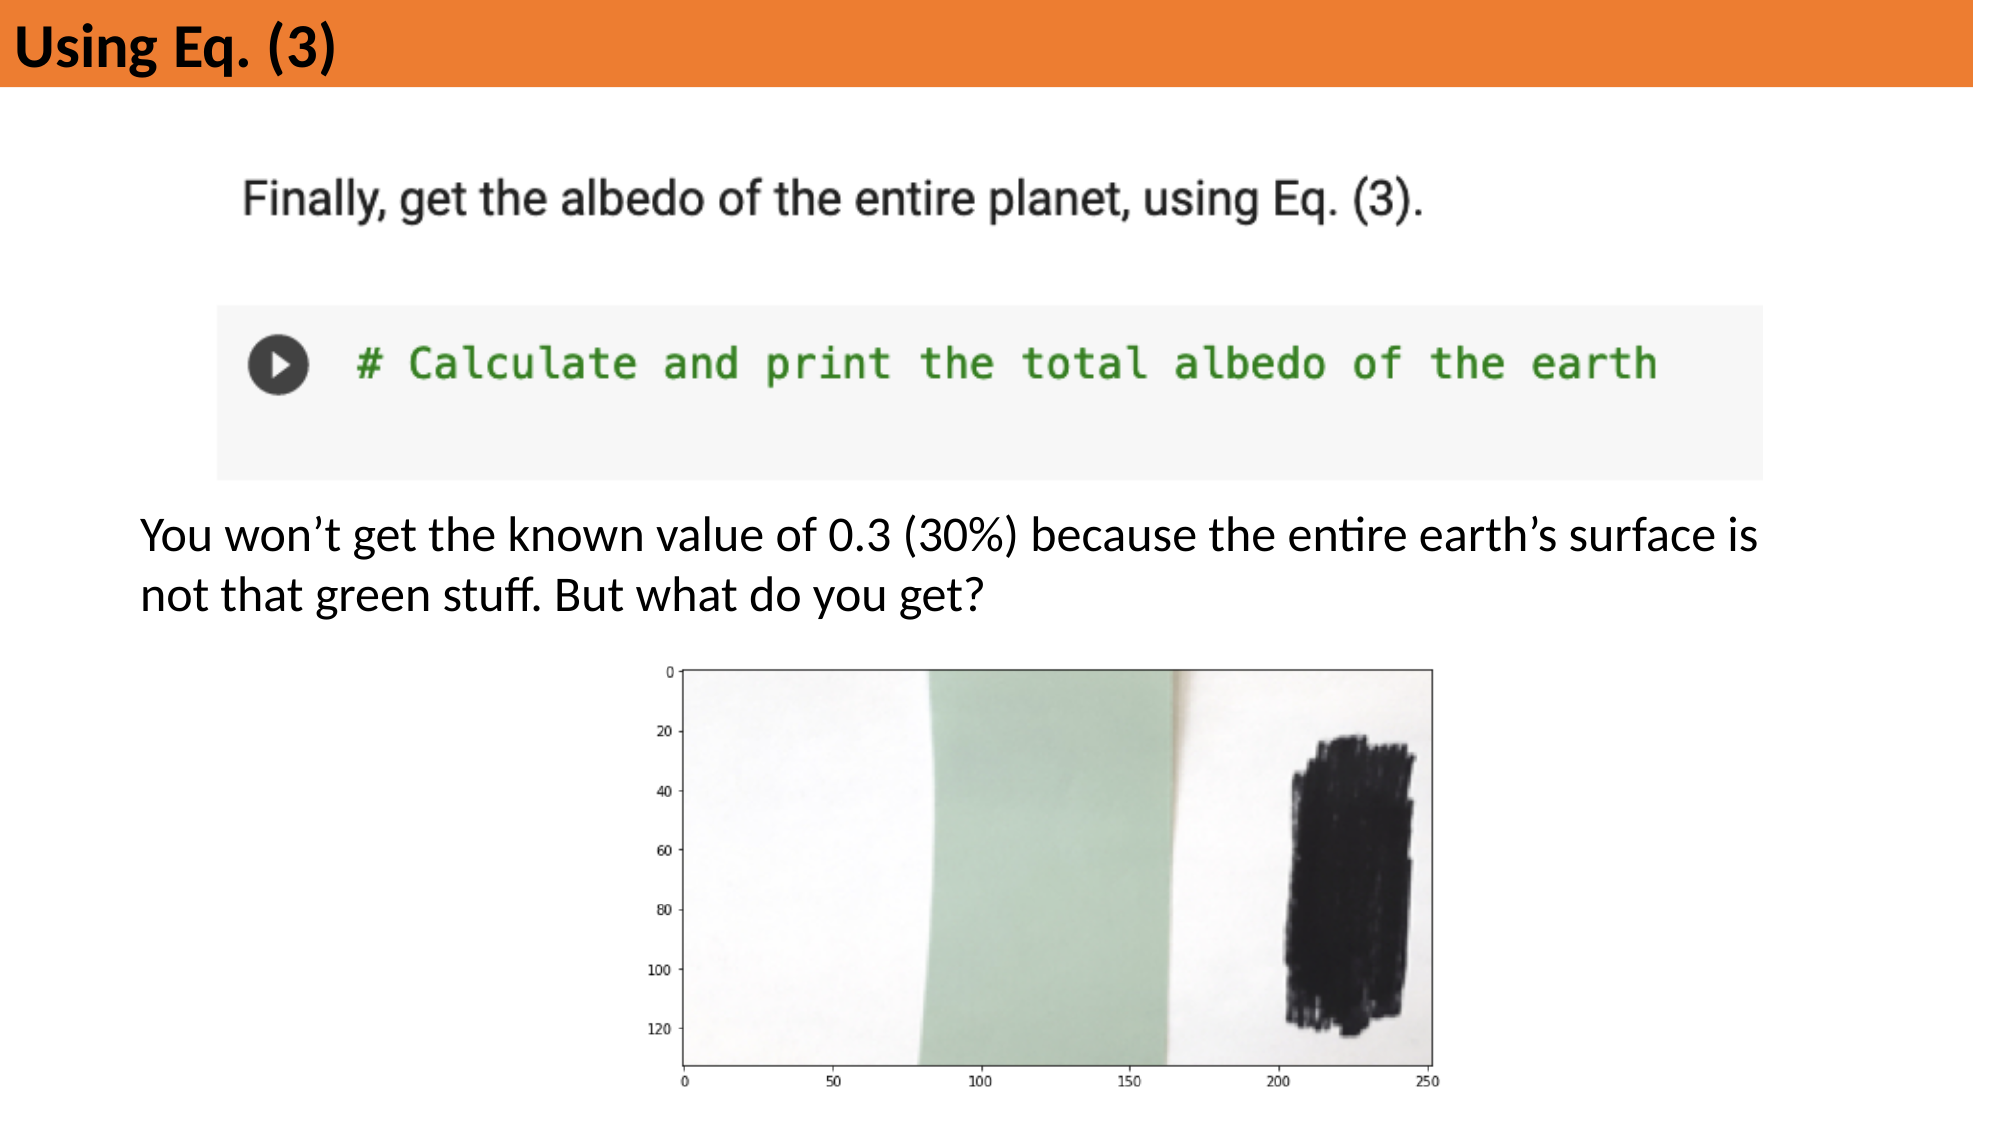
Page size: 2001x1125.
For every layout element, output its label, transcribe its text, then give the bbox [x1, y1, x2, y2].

picture [210, 110, 1763, 517]
picture [628, 662, 1463, 1098]
text_box You won’t get the known value of 0.3 (30%) because the entire earth’s surface is not that green stuff. But what do you get? [125, 494, 1848, 629]
text_box Using Eq. (3) [0, 0, 1973, 88]
